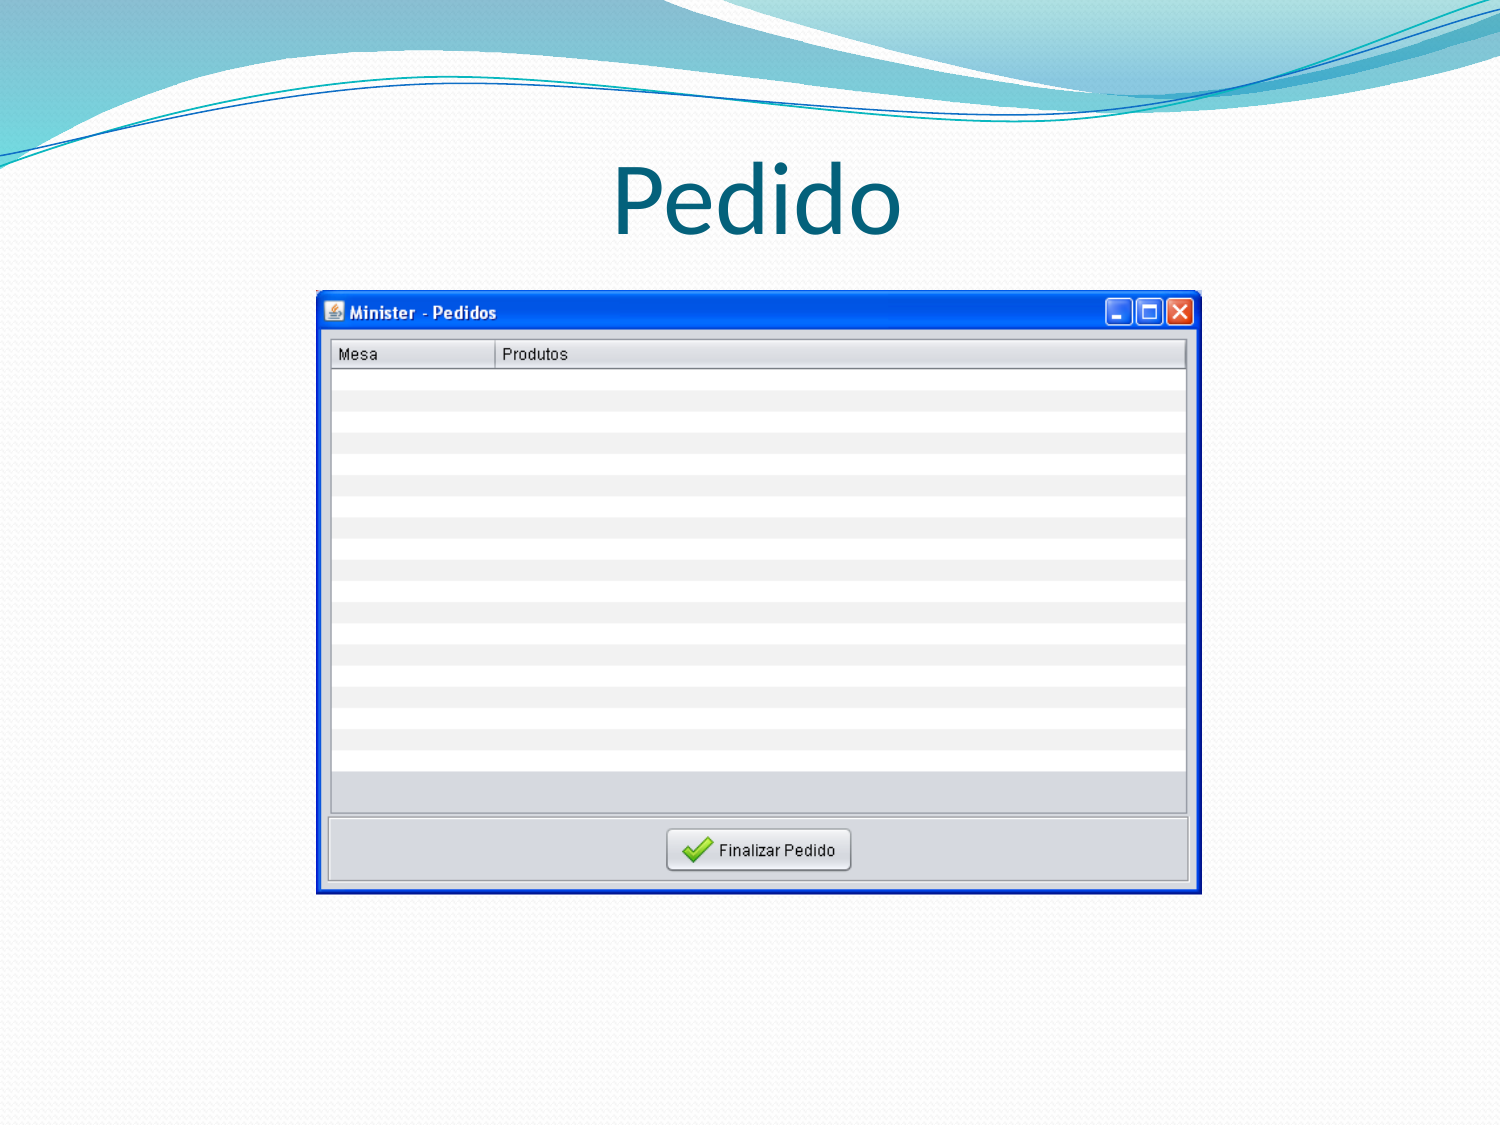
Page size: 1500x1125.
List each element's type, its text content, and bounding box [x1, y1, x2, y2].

picture [315, 290, 1202, 897]
title Pedido [76, 113, 1440, 256]
